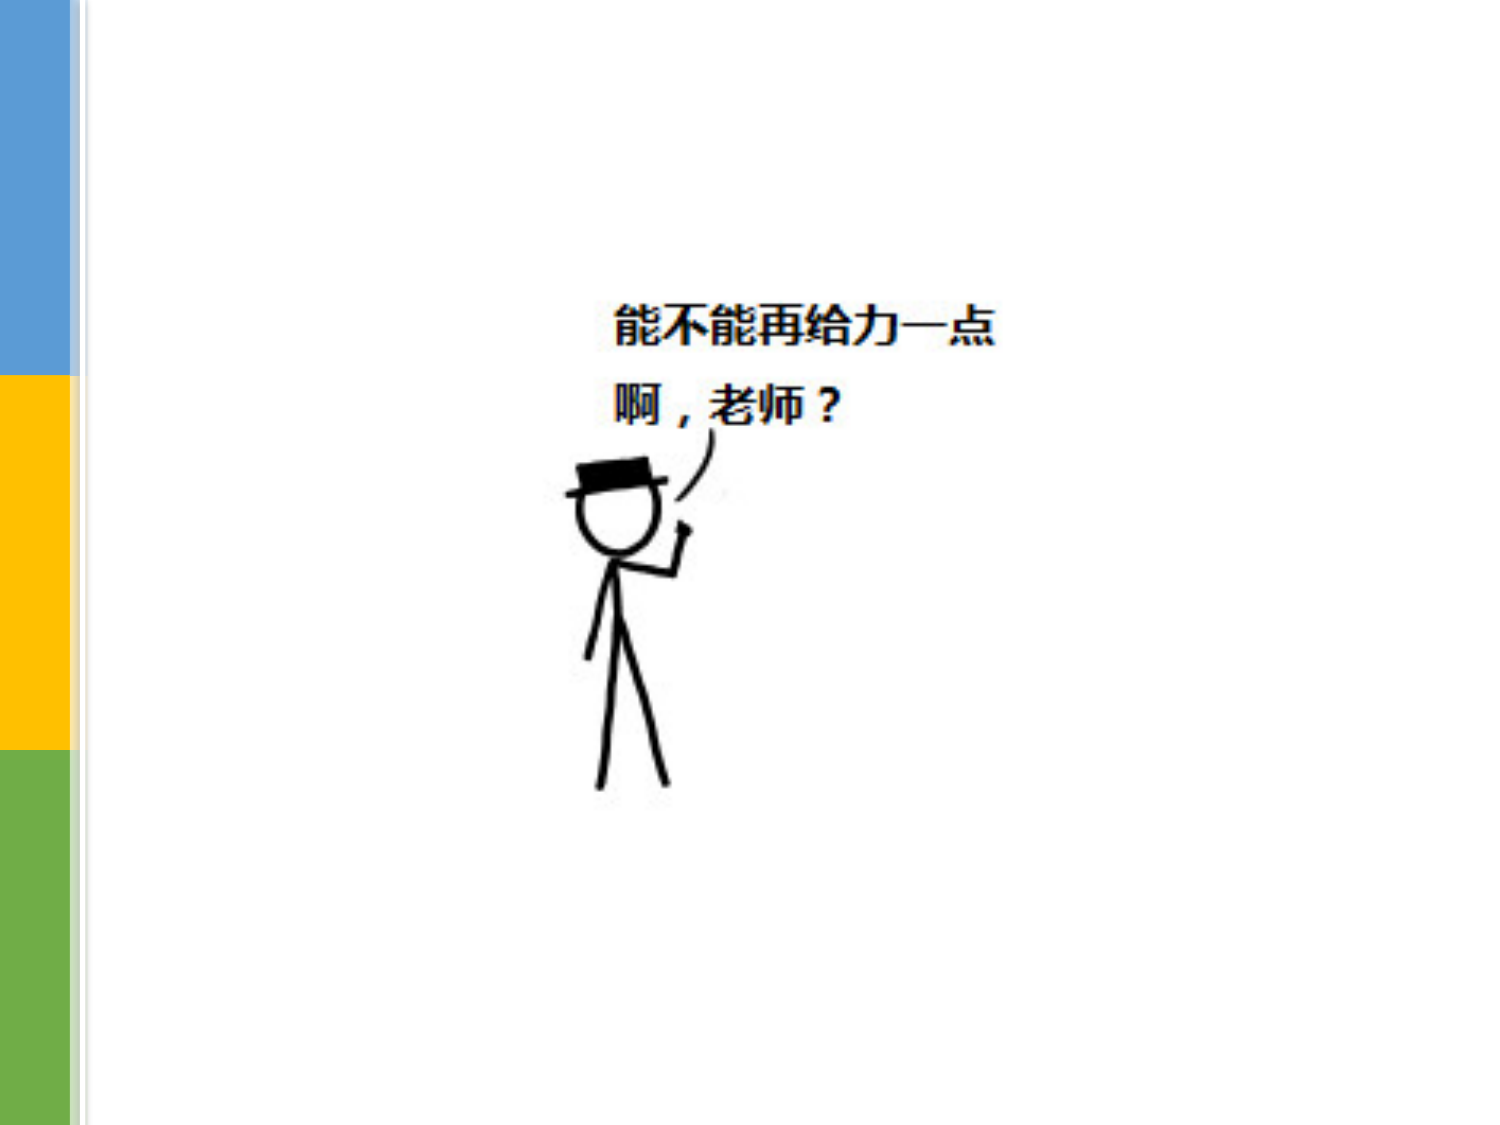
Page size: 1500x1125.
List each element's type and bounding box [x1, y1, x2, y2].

list [493, 251, 1007, 847]
